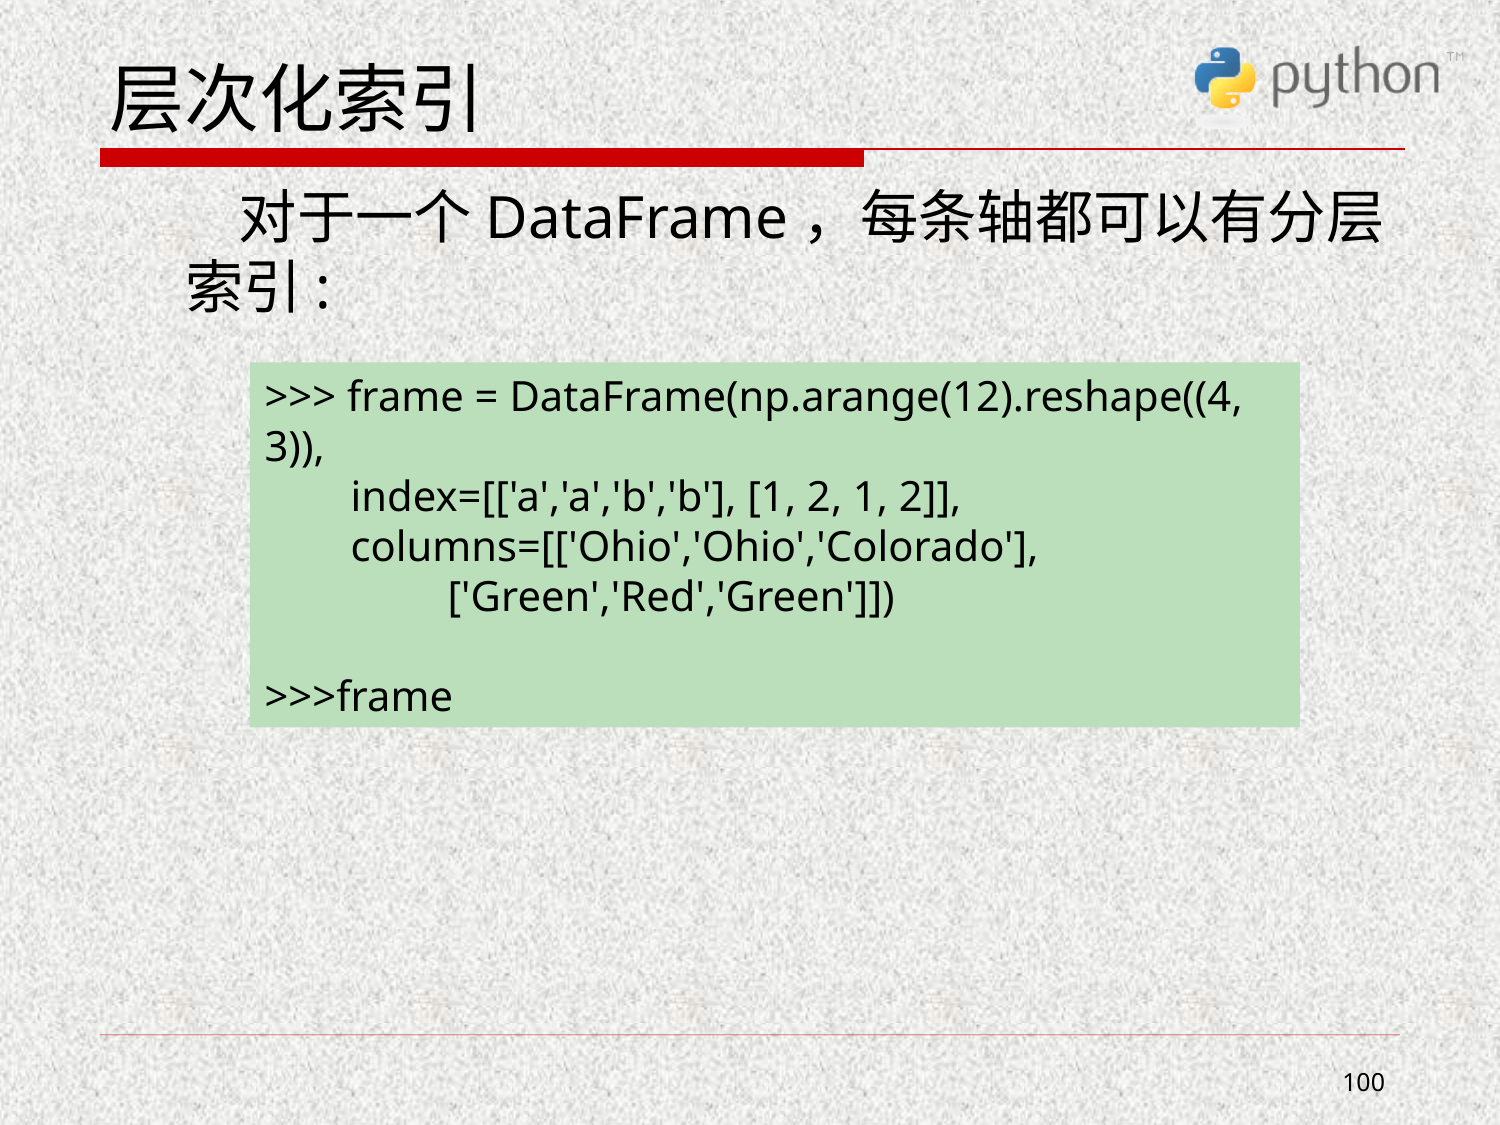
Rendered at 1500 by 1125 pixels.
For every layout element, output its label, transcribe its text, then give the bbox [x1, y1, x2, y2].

slide_number 100 [1074, 1058, 1401, 1103]
picture [0, 0, 1500, 1125]
list 对于一个DataFrame，每条轴都可以有分层索引: [92, 172, 1406, 988]
title 层次化索引 [94, 50, 1407, 149]
text_box >>> frame = DataFrame(np.arange(12).reshape((4, 3)), index=[['a','a','b','b'], [1, 2, 1, 2]], columns=[['Ohio','Ohio','Colorado'], ['Green','Red','Green']]) >>>frame [249, 362, 1300, 728]
